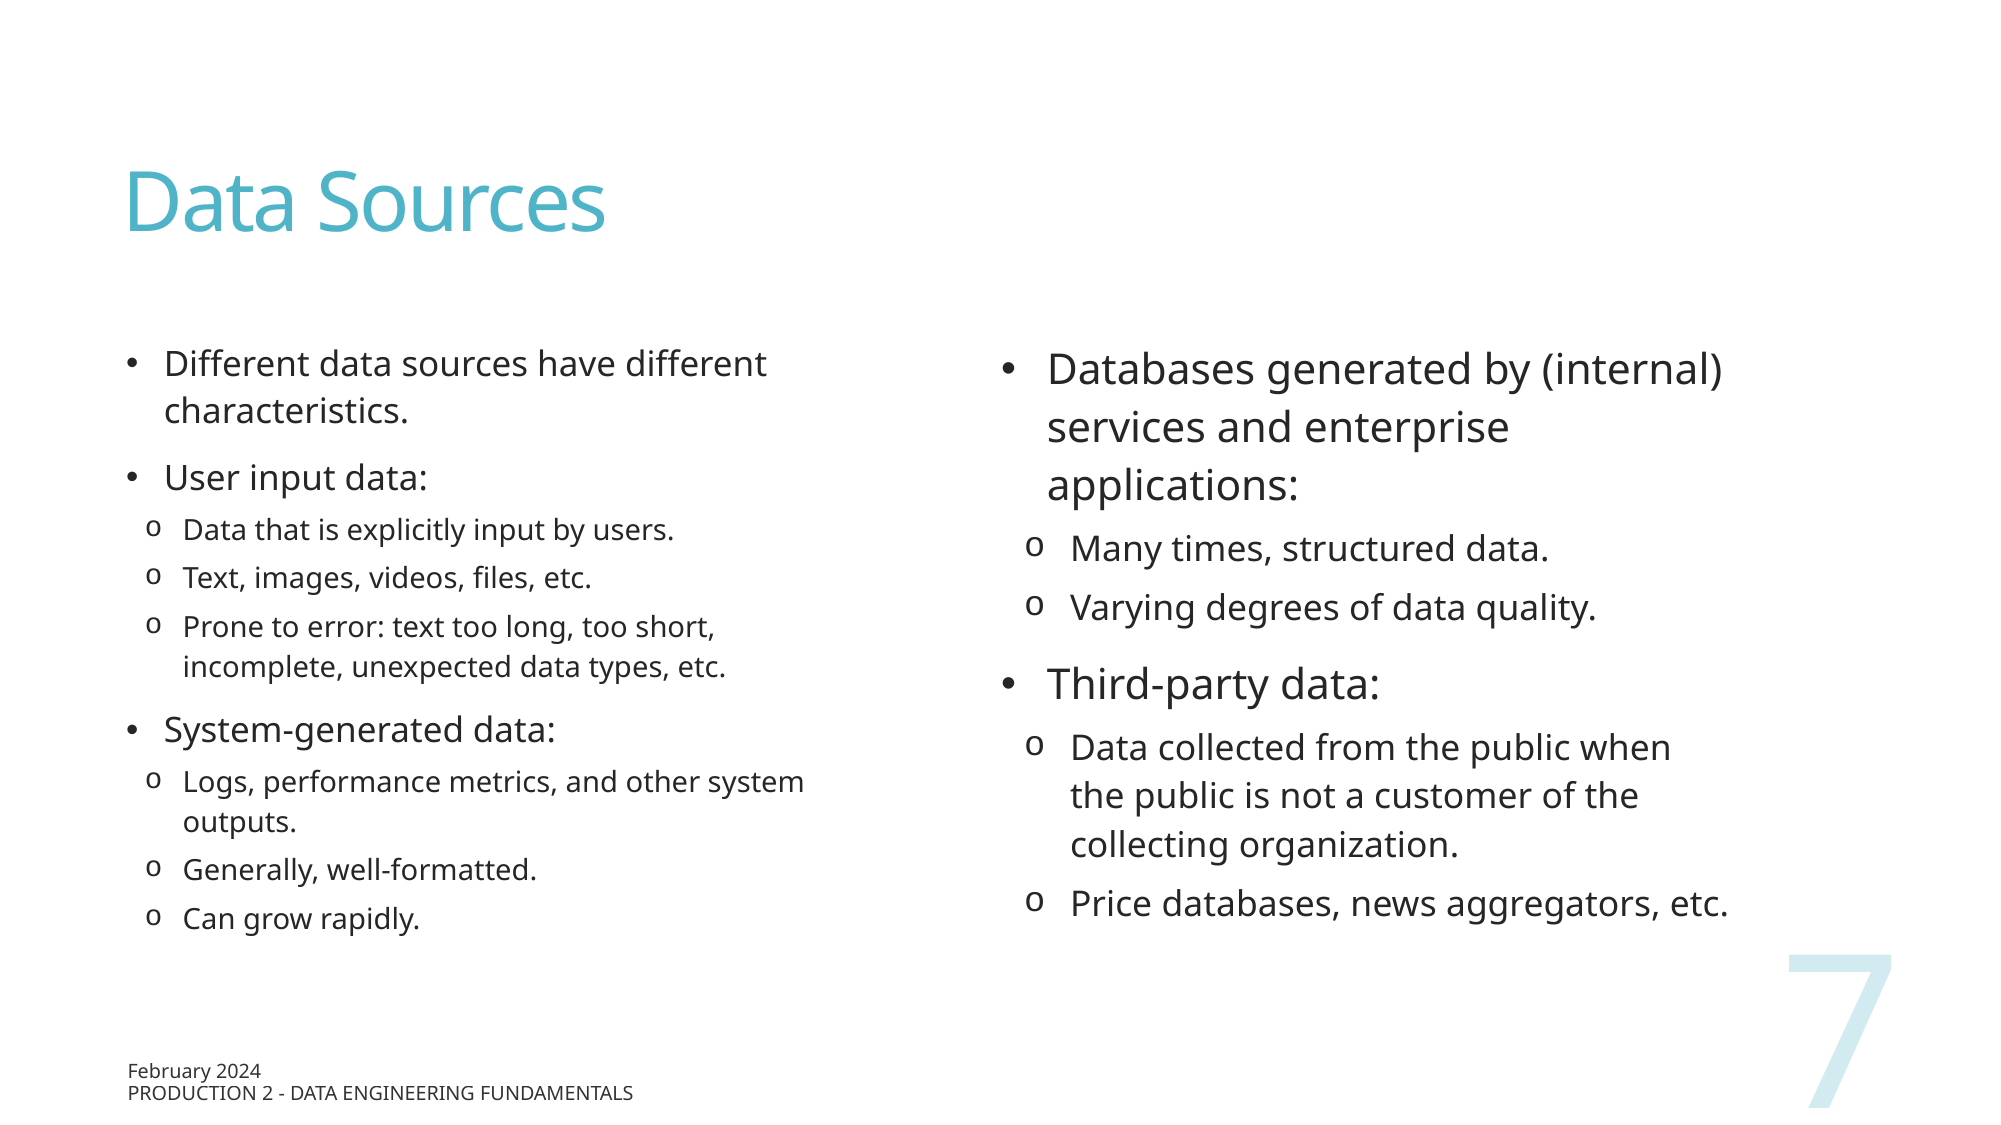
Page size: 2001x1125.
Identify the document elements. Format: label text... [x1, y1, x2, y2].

footer Production 2 - Data Engineering Fundamentals [112, 1075, 938, 1113]
slide_number 7 [1437, 963, 1918, 1125]
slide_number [112, 1051, 788, 1075]
list Different data sources have different characteristics. User input data: Data that is explicitly input by users. Text, images, videos, files, etc. Prone to error: text too long, too short, incomplete, unexpected data types, etc. System-generated data: Logs, performance metrics, and other system outputs. Generally, well-formatted. Can grow rapidly. [111, 327, 876, 946]
title Data Sources [107, 81, 1875, 330]
list Databases generated by (internal) services and enterprise applications: Many times, structured data. Varying degrees of data quality. Third-party data: Data collected from the public when the public is not a customer of the collecting organization. Price databases, news aggregators, etc. [986, 327, 1752, 946]
